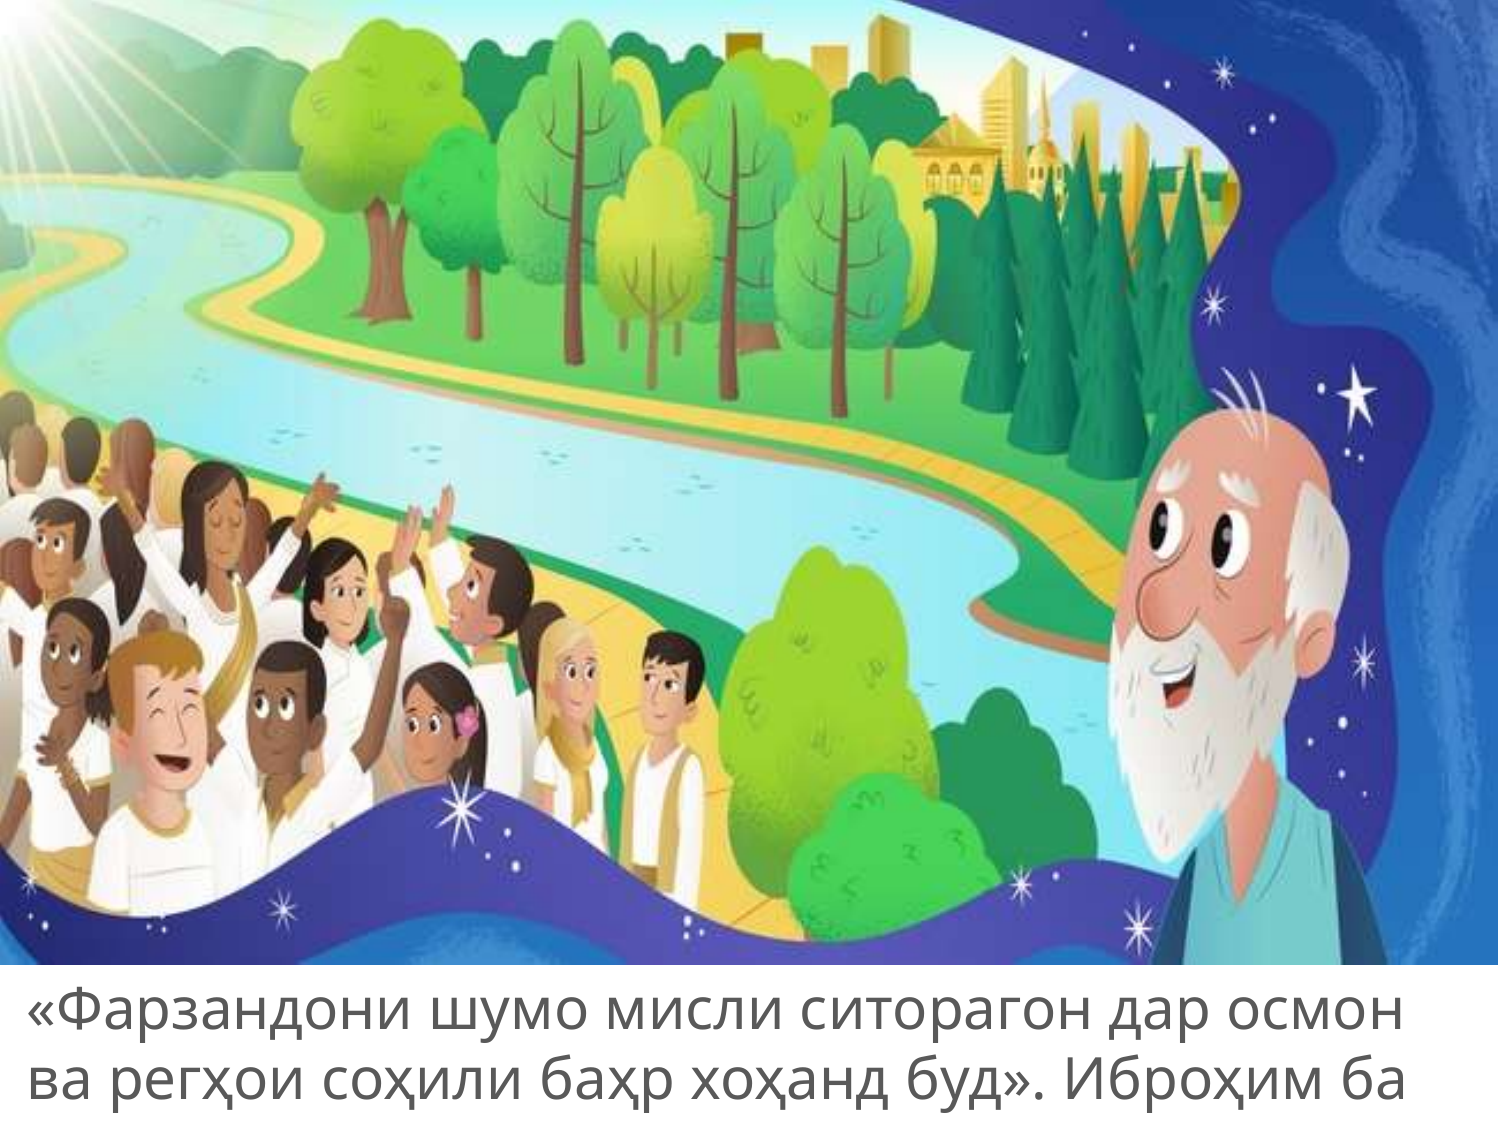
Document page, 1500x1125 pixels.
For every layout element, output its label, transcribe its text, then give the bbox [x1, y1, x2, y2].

picture [0, 0, 1498, 965]
text_box «Фарзандони шумо мисли ситорагон дар осмон ва регҳои соҳили баҳр хоҳанд буд». Иброҳим ба ваъдаи Худованд имон овард. [11, 971, 1498, 1125]
